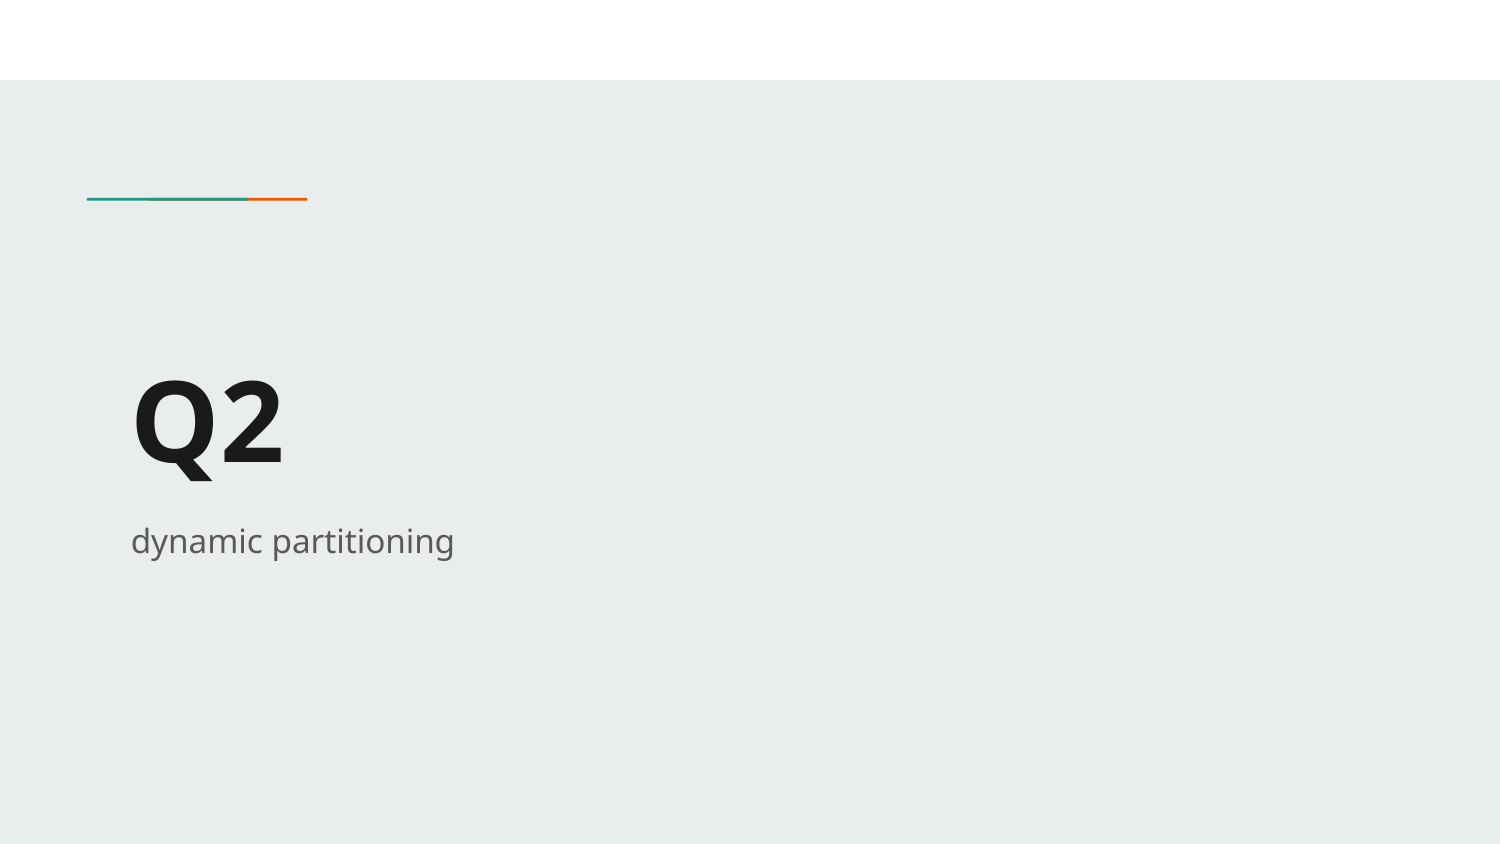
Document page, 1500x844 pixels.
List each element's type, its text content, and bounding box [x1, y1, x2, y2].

subtitle dynamic partitioning [119, 520, 1381, 623]
title Q2 [119, 216, 1381, 490]
